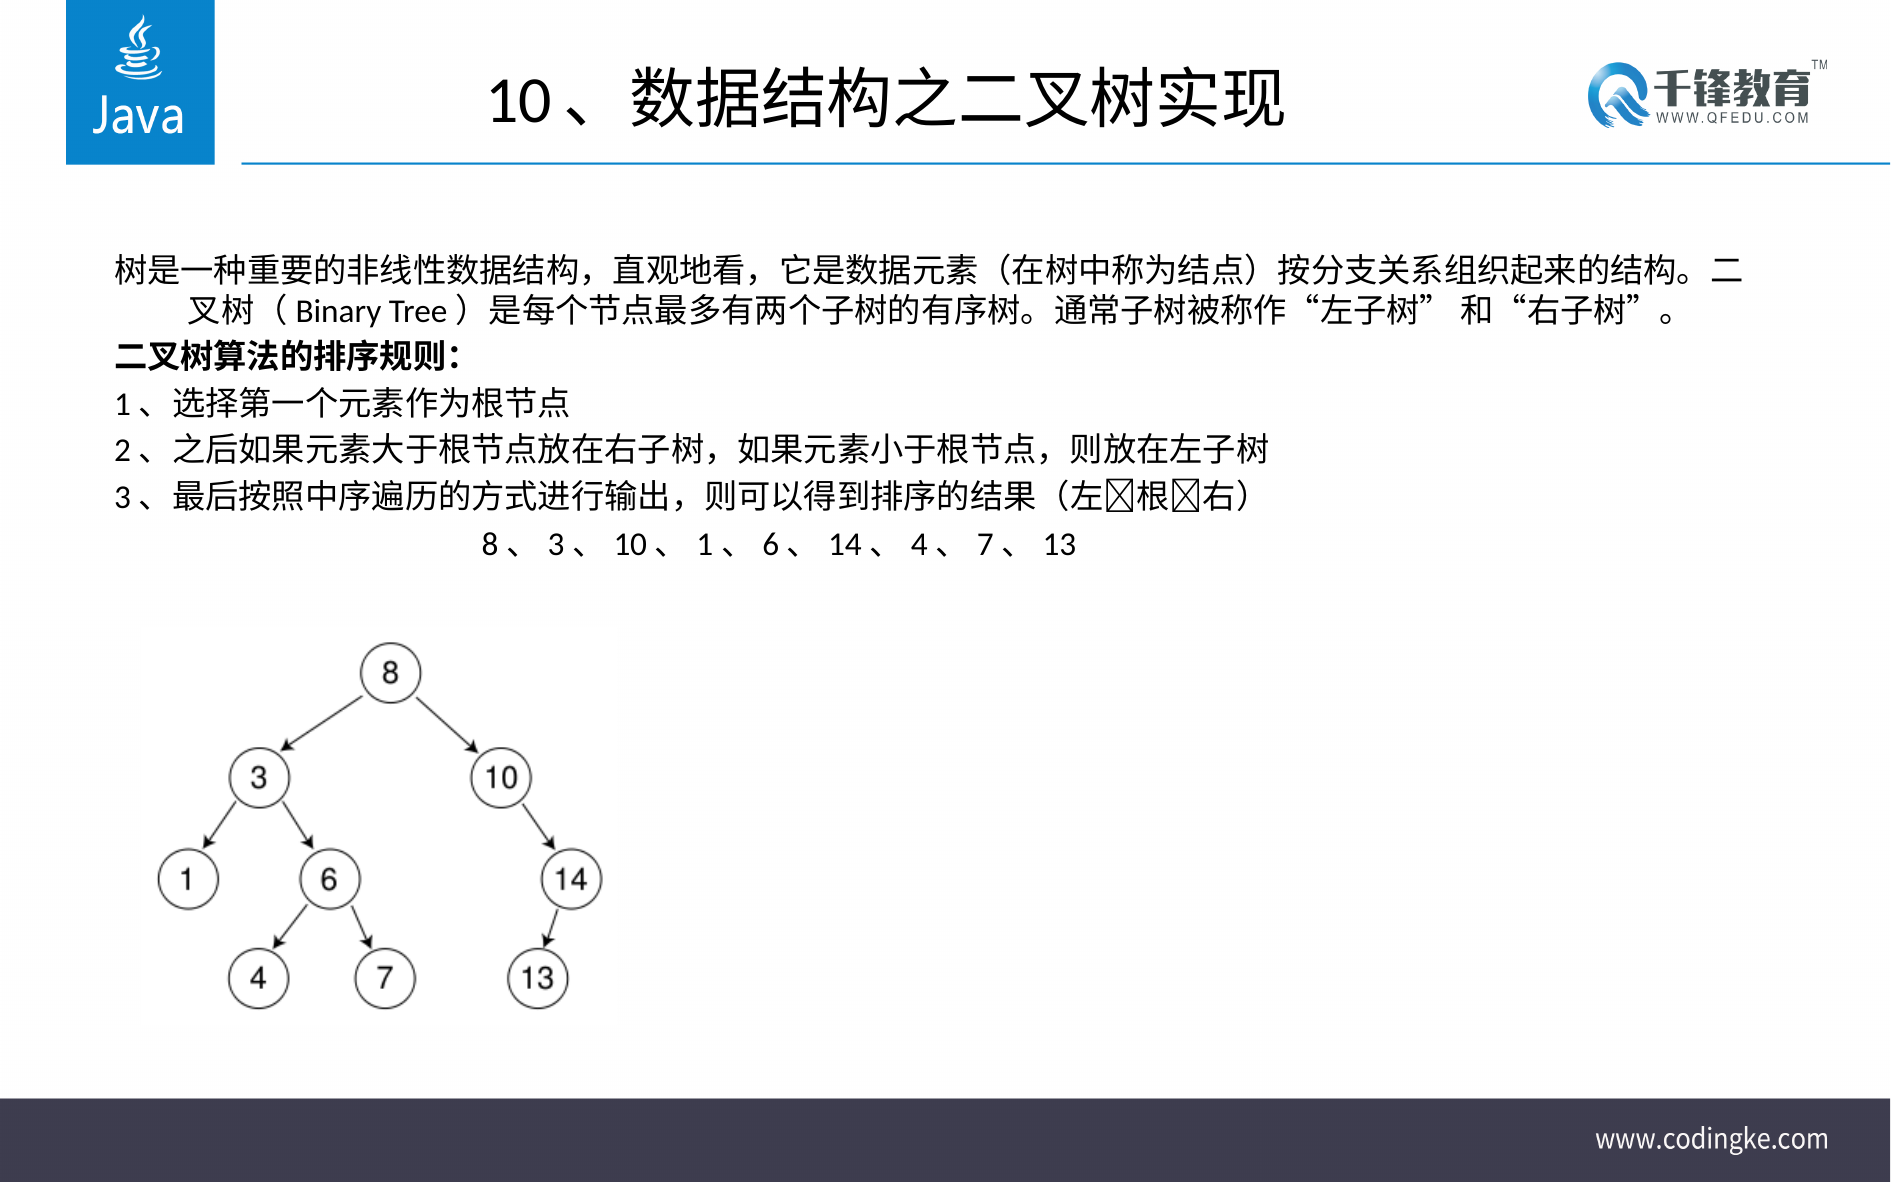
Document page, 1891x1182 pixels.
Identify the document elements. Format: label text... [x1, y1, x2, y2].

picture [0, 0, 1891, 1182]
list 树是一种重要的非线性数据结构，直观地看，它是数据元素（在树中称为结点）按分支关系组织起来的结构。二叉树（Binary Tree）是每个节点最多有两个子树的有序树。通常子树被称作“左子树” 和“右子树”。 二叉树算法的排序规则： 1、选择第一个元素作为根节点 2、之后如果元素大于根节点放在右子树，如果元素小于根节点，则放在左子树 3、最后按照中序遍历的方式进行输出，则可以得到排序的结果（左根右） 8、3、10、1、6、14、4、7、13 [94, 239, 1796, 1036]
title 10、数据结构之二叉树实现 [236, 47, 1536, 147]
